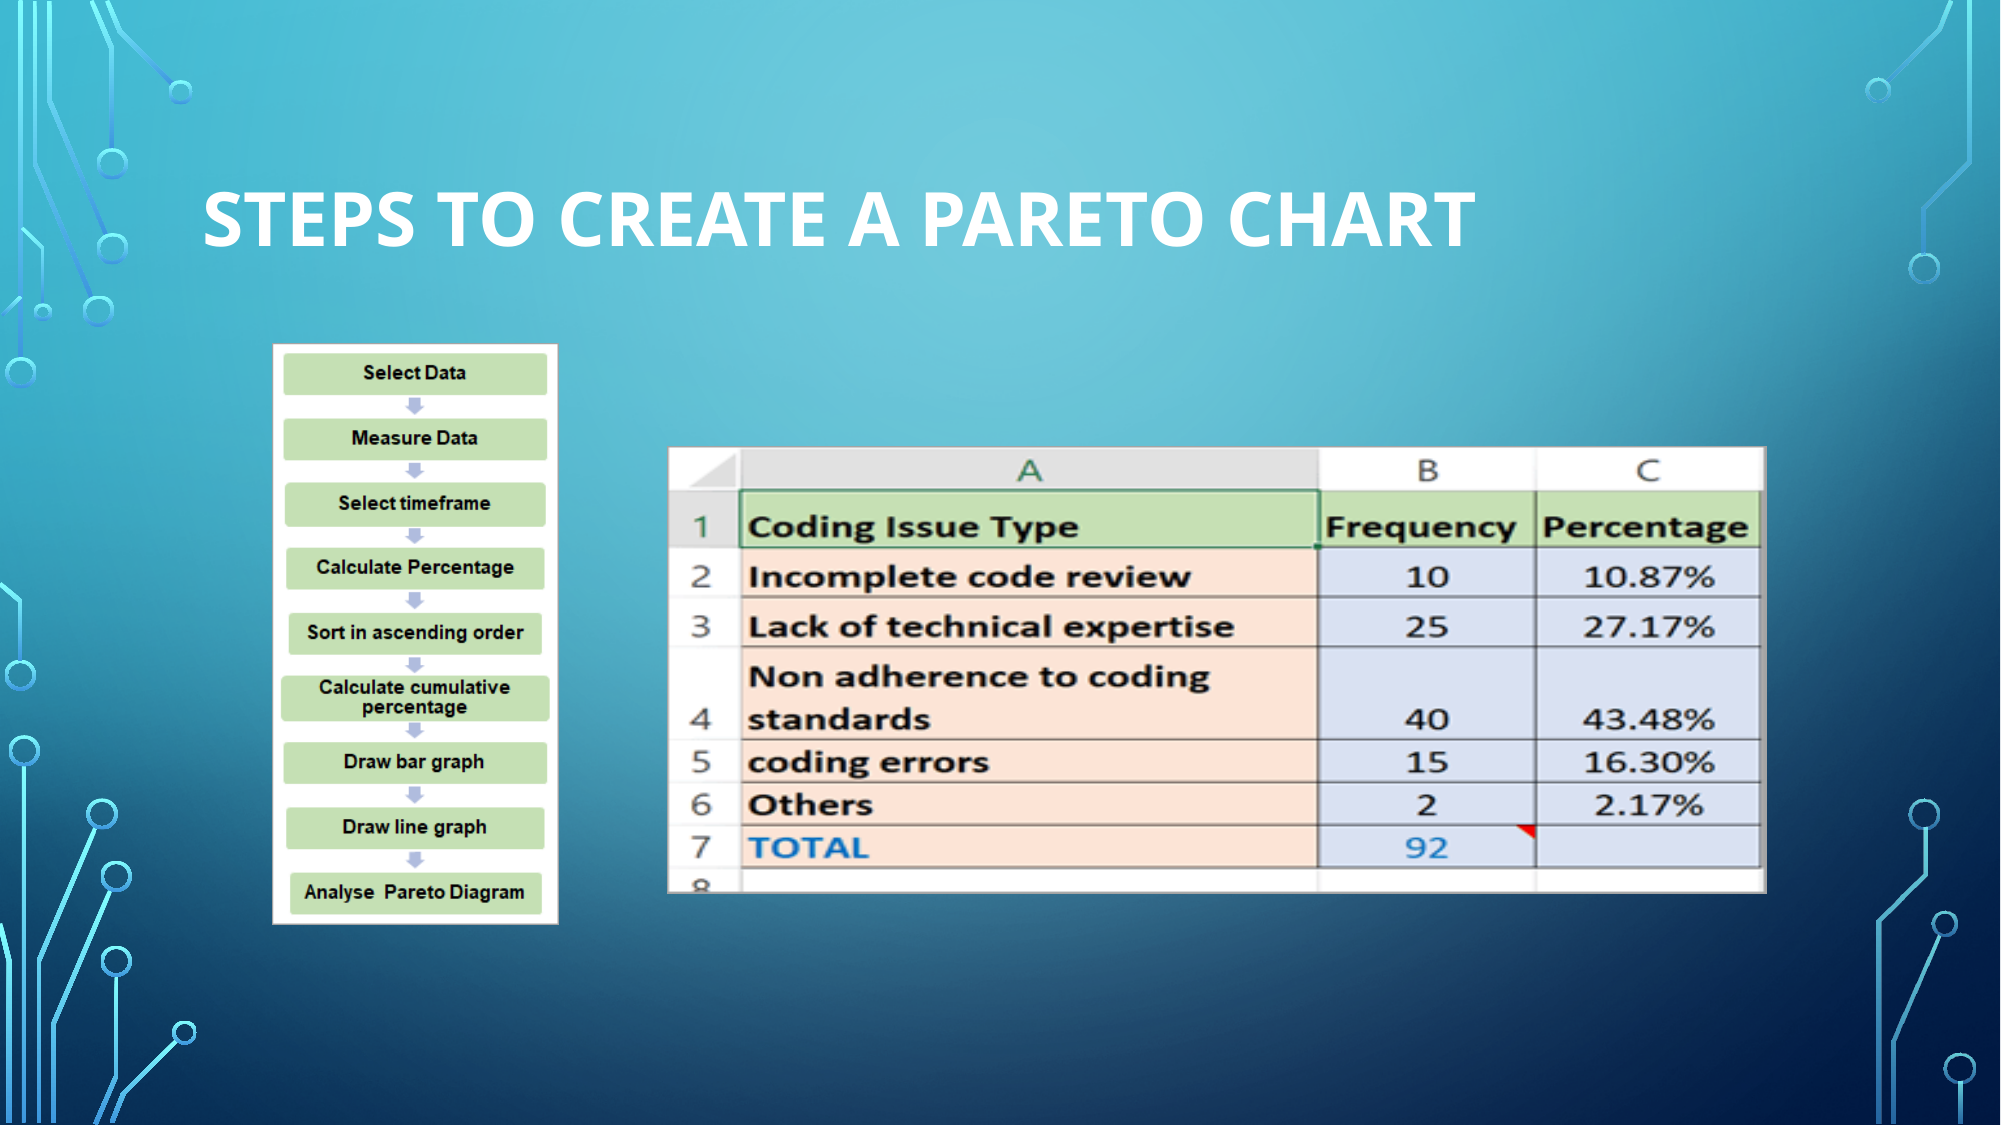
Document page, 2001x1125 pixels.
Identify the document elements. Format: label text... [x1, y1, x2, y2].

title Steps To Create a Pareto Chart [187, 101, 1813, 344]
picture [667, 446, 1767, 894]
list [271, 343, 559, 926]
